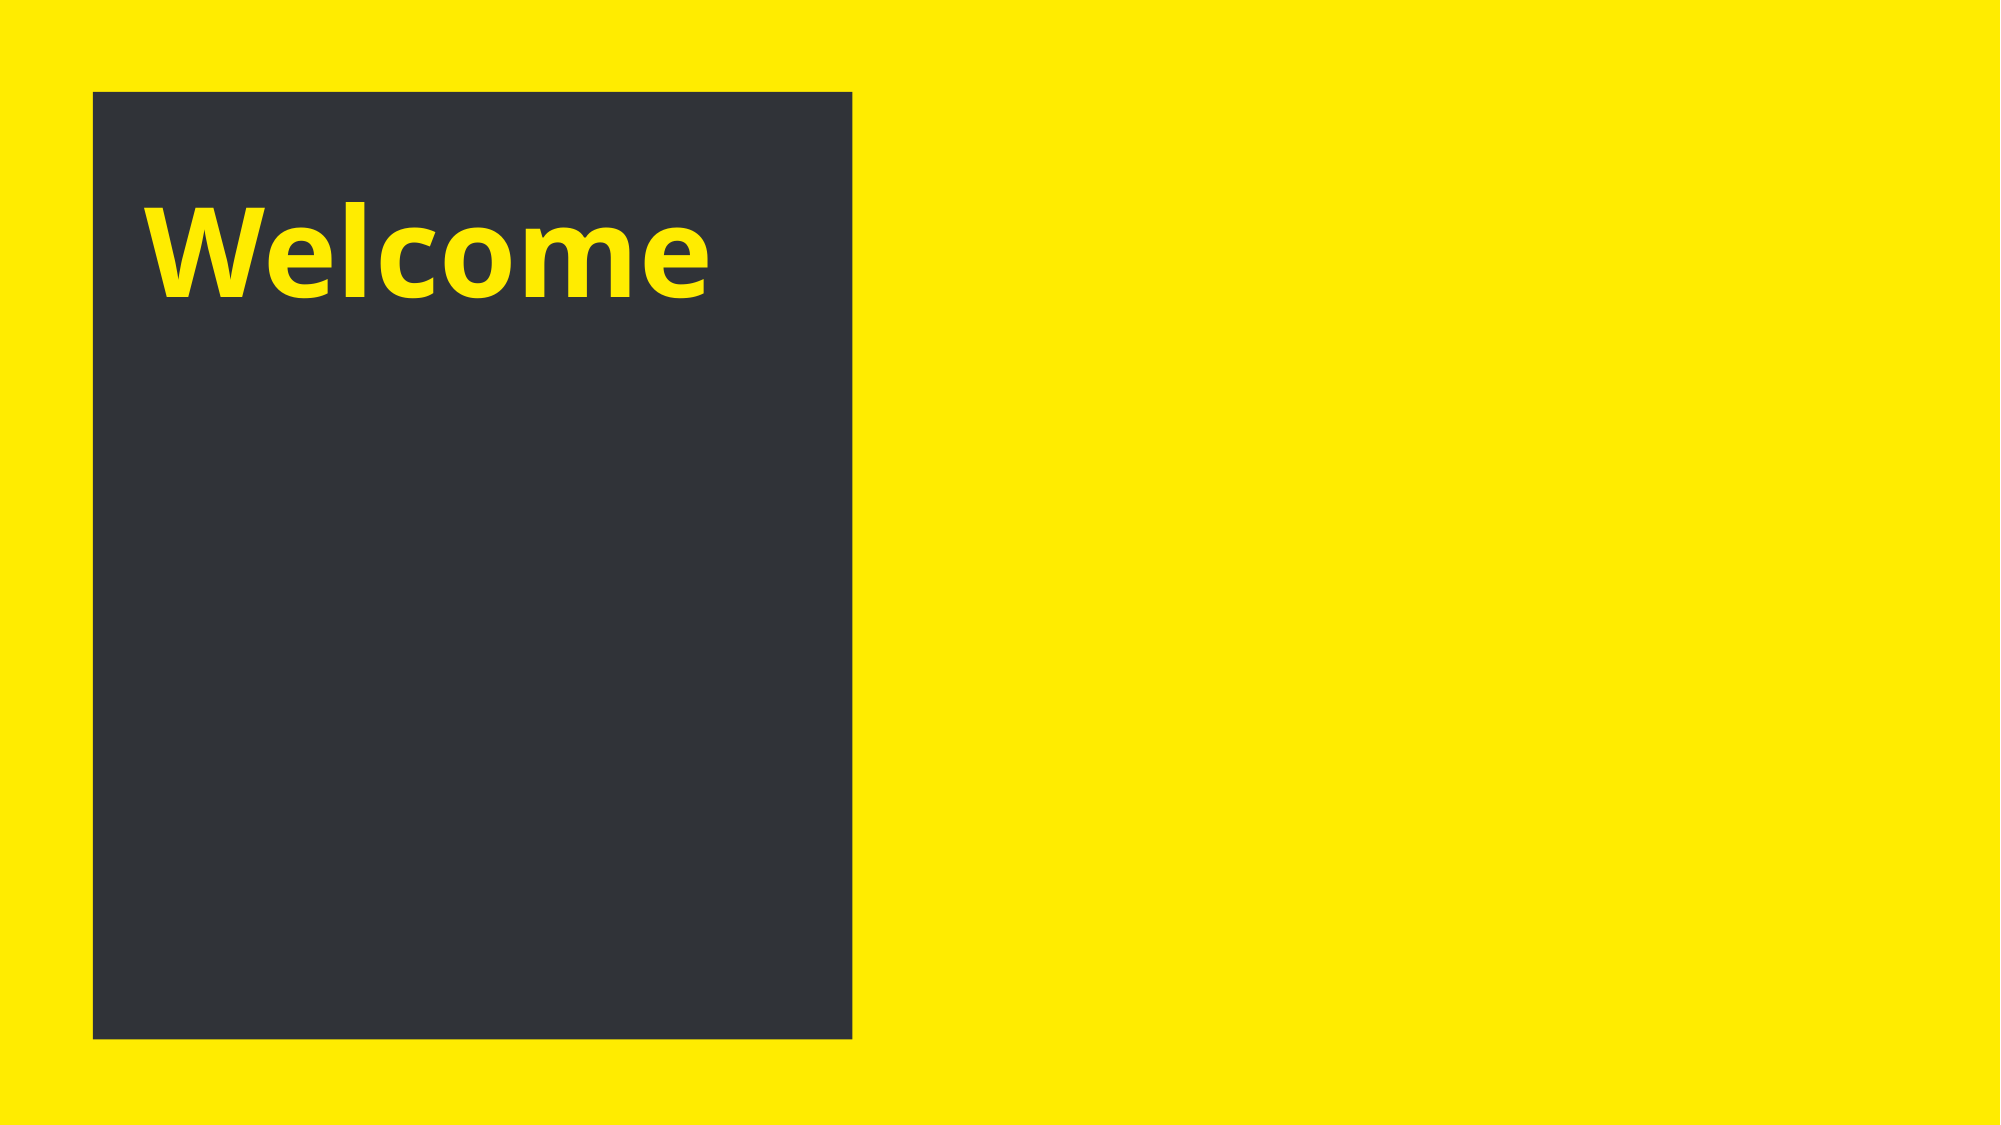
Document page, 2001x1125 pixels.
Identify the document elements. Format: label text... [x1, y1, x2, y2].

list Welcome [129, 190, 837, 464]
